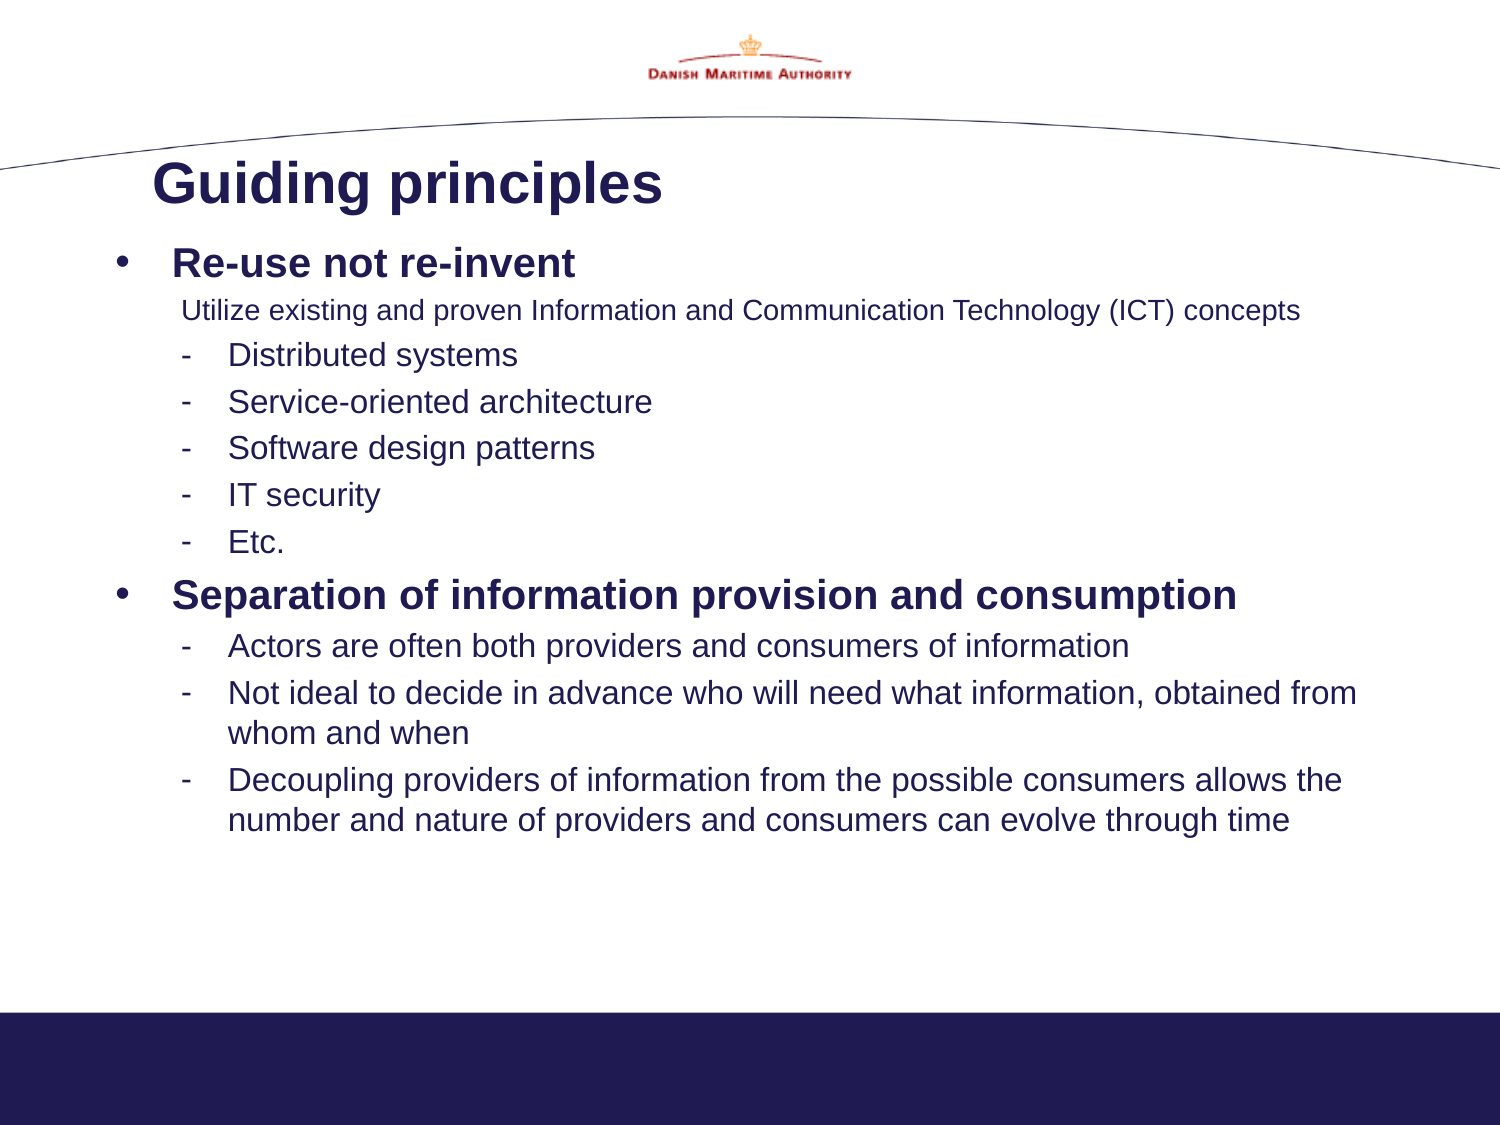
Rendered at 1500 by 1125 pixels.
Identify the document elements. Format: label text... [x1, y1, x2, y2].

title Guiding principles [137, 148, 1385, 212]
picture [0, 29, 1500, 184]
list Re-use not re-invent Utilize existing and proven Information and Communication Technology (ICT) concepts Distributed systems Service-oriented architecture Software design patterns IT security Etc. Separation of information provision and consumption Actors are often both providers and consumers of information Not ideal to decide in advance who will need what information, obtained from whom and when Decoupling providers of information from the possible consumers allows the number and nature of providers and consumers can evolve through time [100, 228, 1444, 963]
